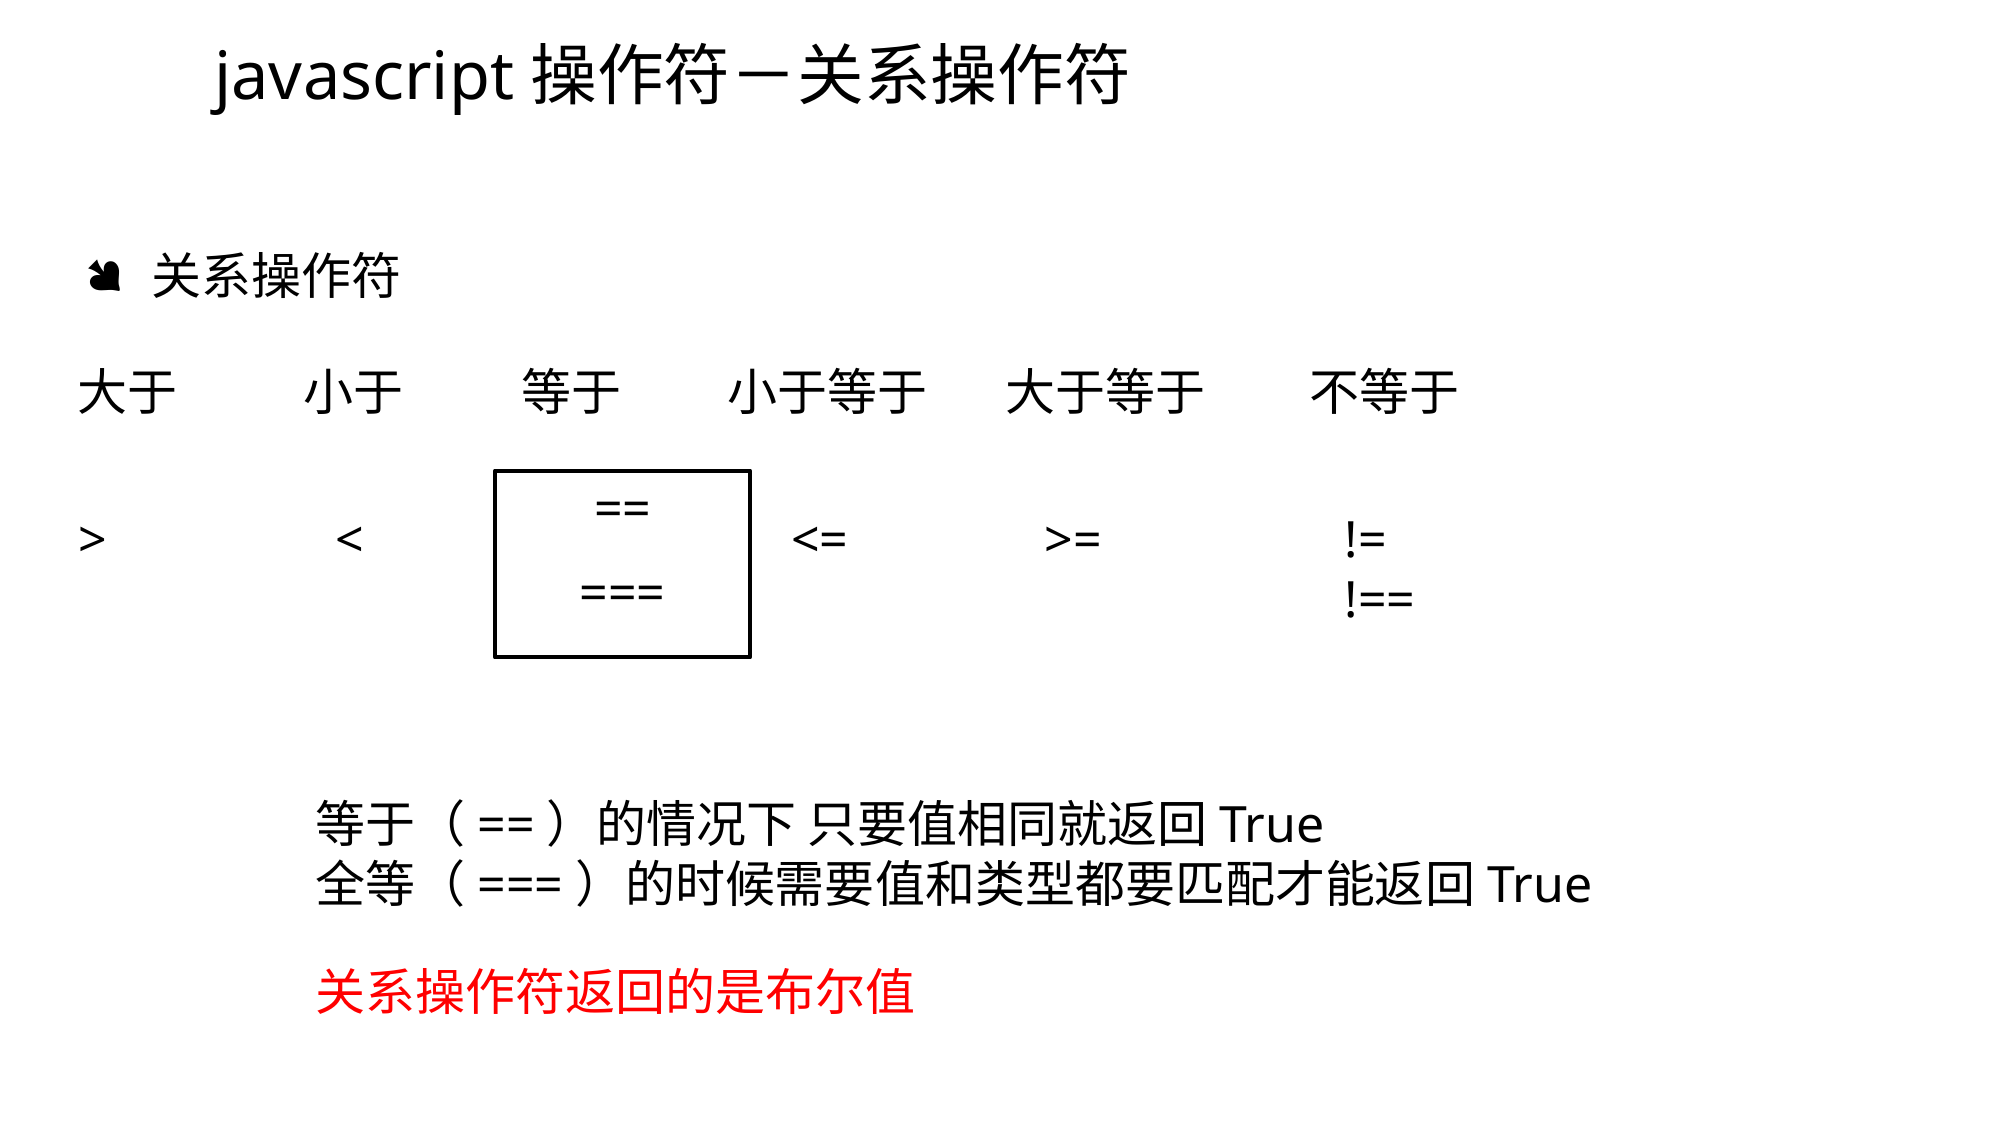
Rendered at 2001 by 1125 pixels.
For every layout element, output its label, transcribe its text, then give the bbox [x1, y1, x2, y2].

text_box 大于等于 [997, 352, 1301, 428]
text_box <= [783, 500, 944, 576]
text_box < [327, 500, 459, 576]
text_box >= [1037, 500, 1197, 576]
text_box 关系操作符 [77, 206, 1449, 312]
title javascript操作符－关系操作符 [199, 7, 2000, 150]
text_box [495, 470, 751, 658]
text_box > [70, 500, 202, 576]
text_box 等于（==）的情况下 只要值相同就返回True 全等（===）的时候需要值和类型都要匹配才能返回True [308, 785, 1638, 921]
text_box 等于 [514, 352, 717, 428]
text_box 关系操作符返回的是布尔值 [308, 953, 1638, 1029]
text_box != !== [1337, 500, 1511, 636]
text_box 大于 [70, 352, 273, 428]
text_box 小于等于 [719, 352, 997, 428]
text_box 不等于 [1302, 352, 1555, 428]
text_box 小于 [295, 352, 499, 428]
